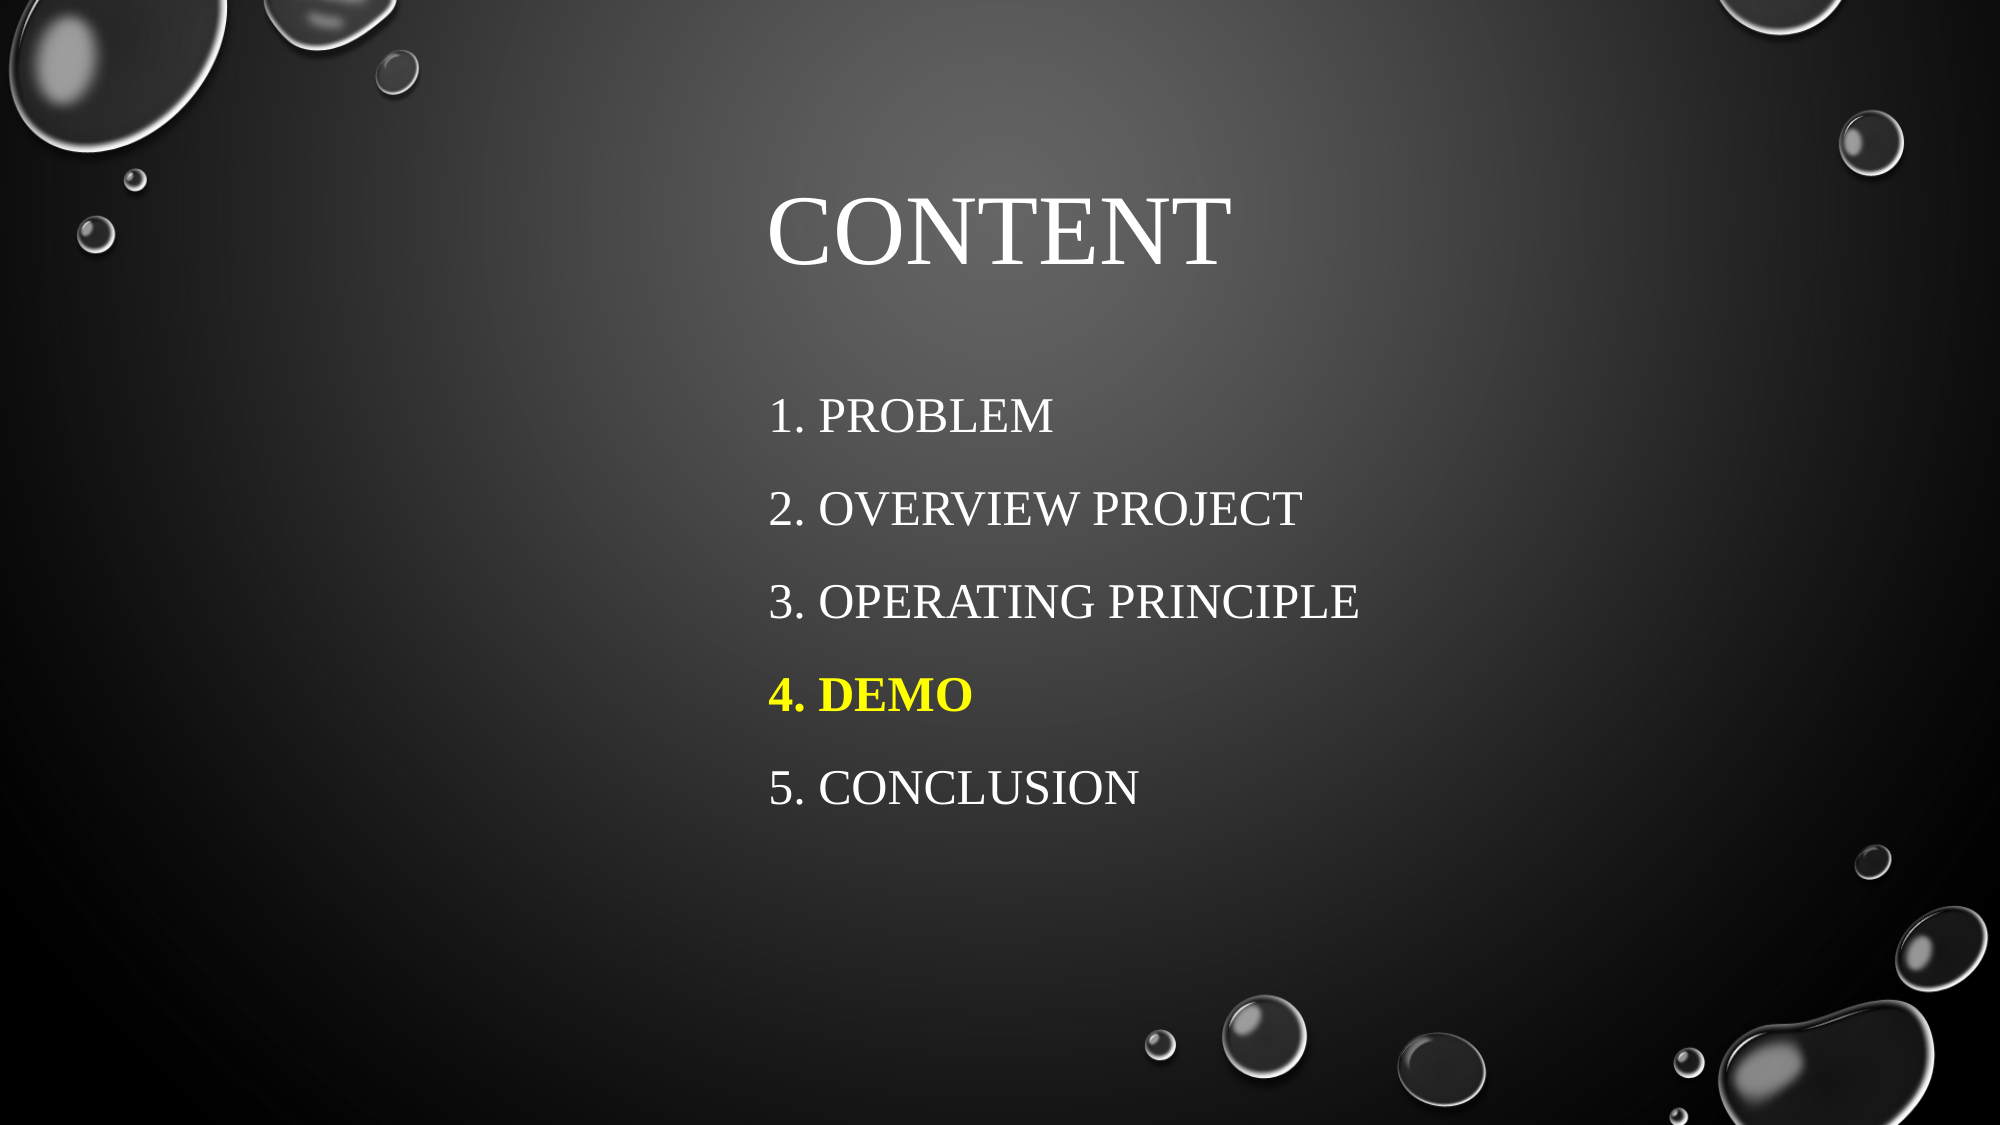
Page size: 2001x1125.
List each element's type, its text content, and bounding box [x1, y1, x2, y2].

picture [0, 0, 2000, 1125]
title CONTENT [149, 101, 1851, 364]
list 1. PROBLEM 2. OVERVIEW PROJECT 3. OPERATING PRINCIPLE 4. DEMO 5. CONCLUSION [753, 363, 2000, 925]
